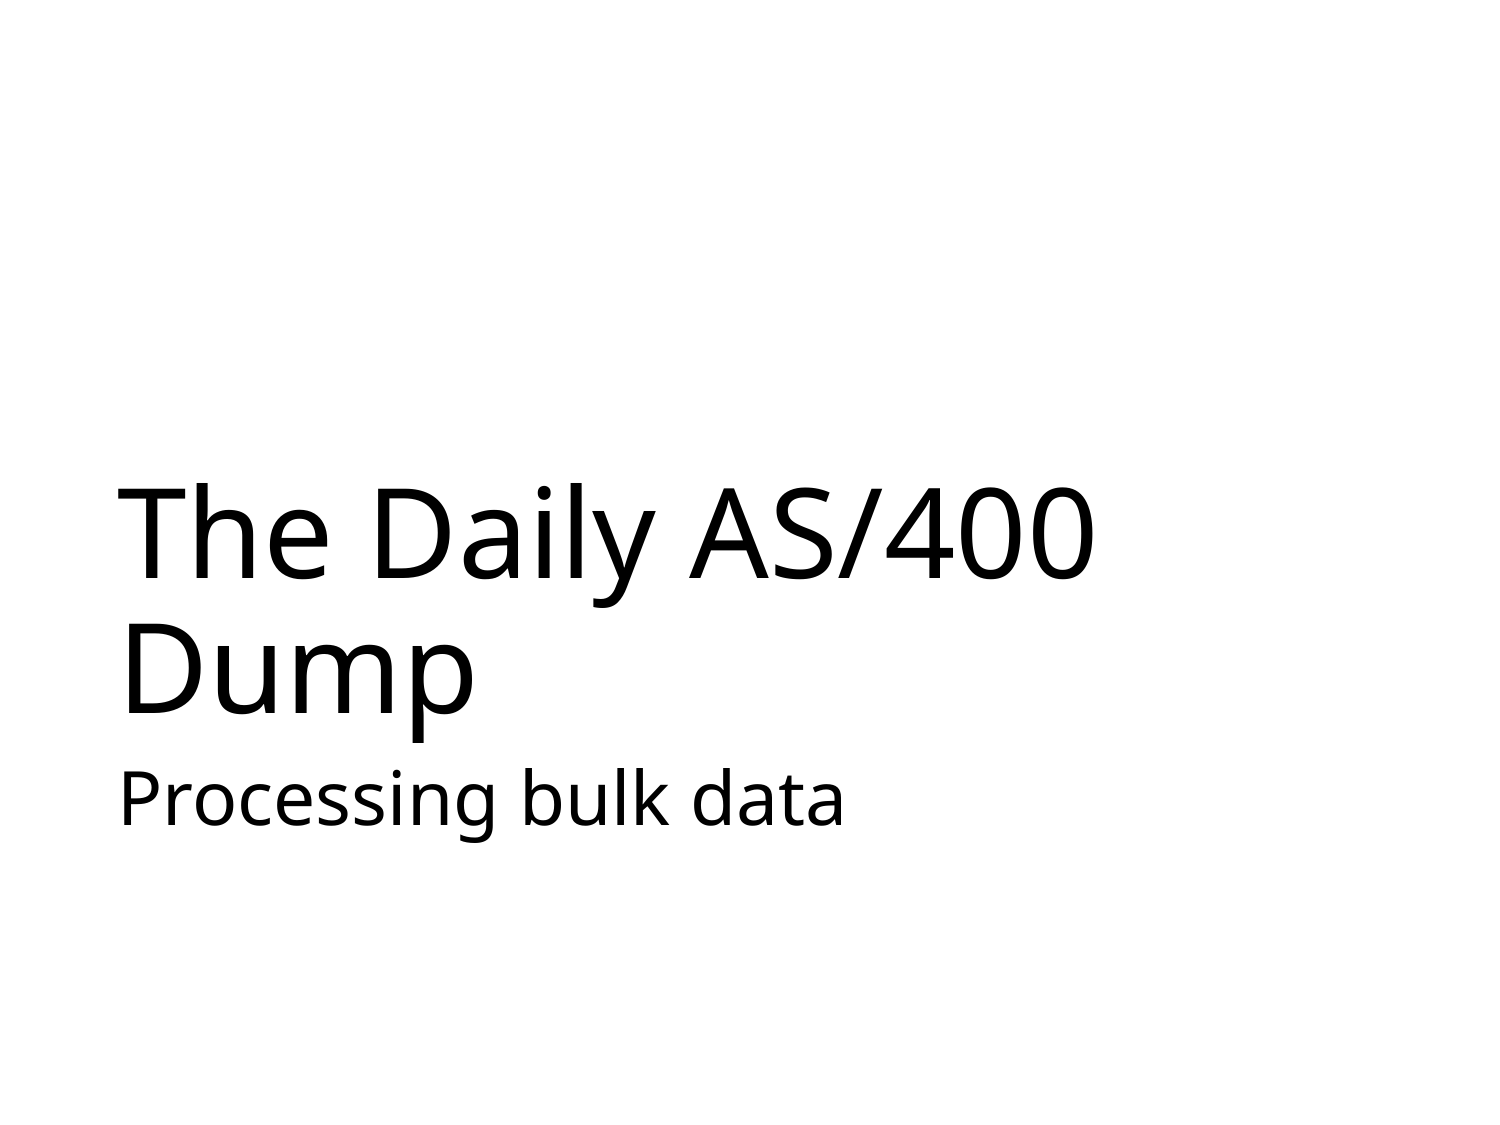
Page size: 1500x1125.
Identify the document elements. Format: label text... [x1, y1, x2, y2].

list Processing bulk data [102, 752, 1397, 999]
title The Daily AS/400 Dump [102, 280, 1397, 749]
